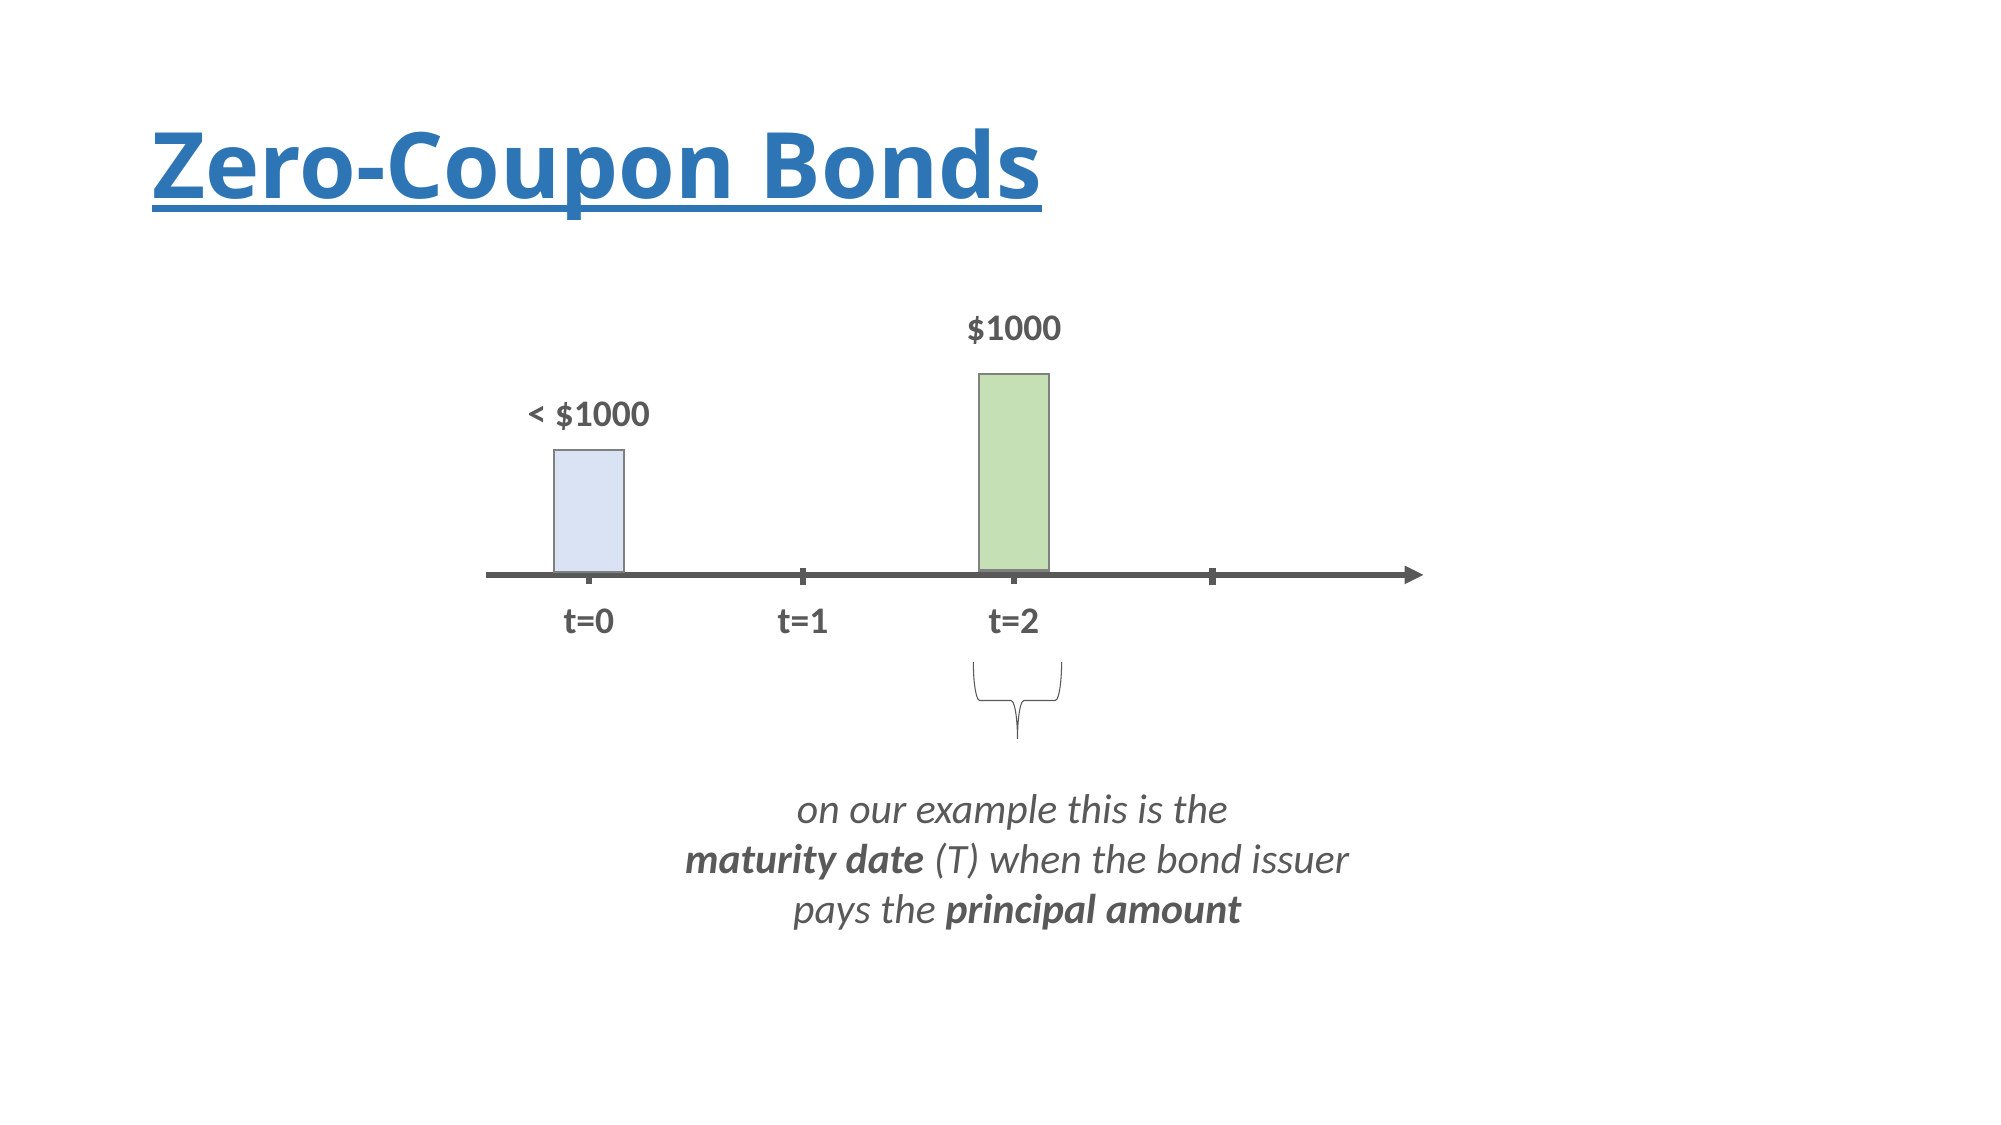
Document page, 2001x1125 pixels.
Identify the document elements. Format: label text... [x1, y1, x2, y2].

text_box [972, 662, 1063, 739]
text_box < $1000 [513, 381, 665, 441]
text_box [553, 449, 625, 573]
text_box t=2 [973, 588, 1055, 648]
text_box $1000 [951, 295, 1077, 356]
text_box on our example this is the maturity date (T) when the bond issuer pays the principal amount [670, 774, 1365, 940]
title Zero-Coupon Bonds [137, 59, 1863, 278]
text_box t=1 [762, 588, 844, 648]
text_box [978, 373, 1050, 572]
text_box t=0 [548, 588, 630, 648]
